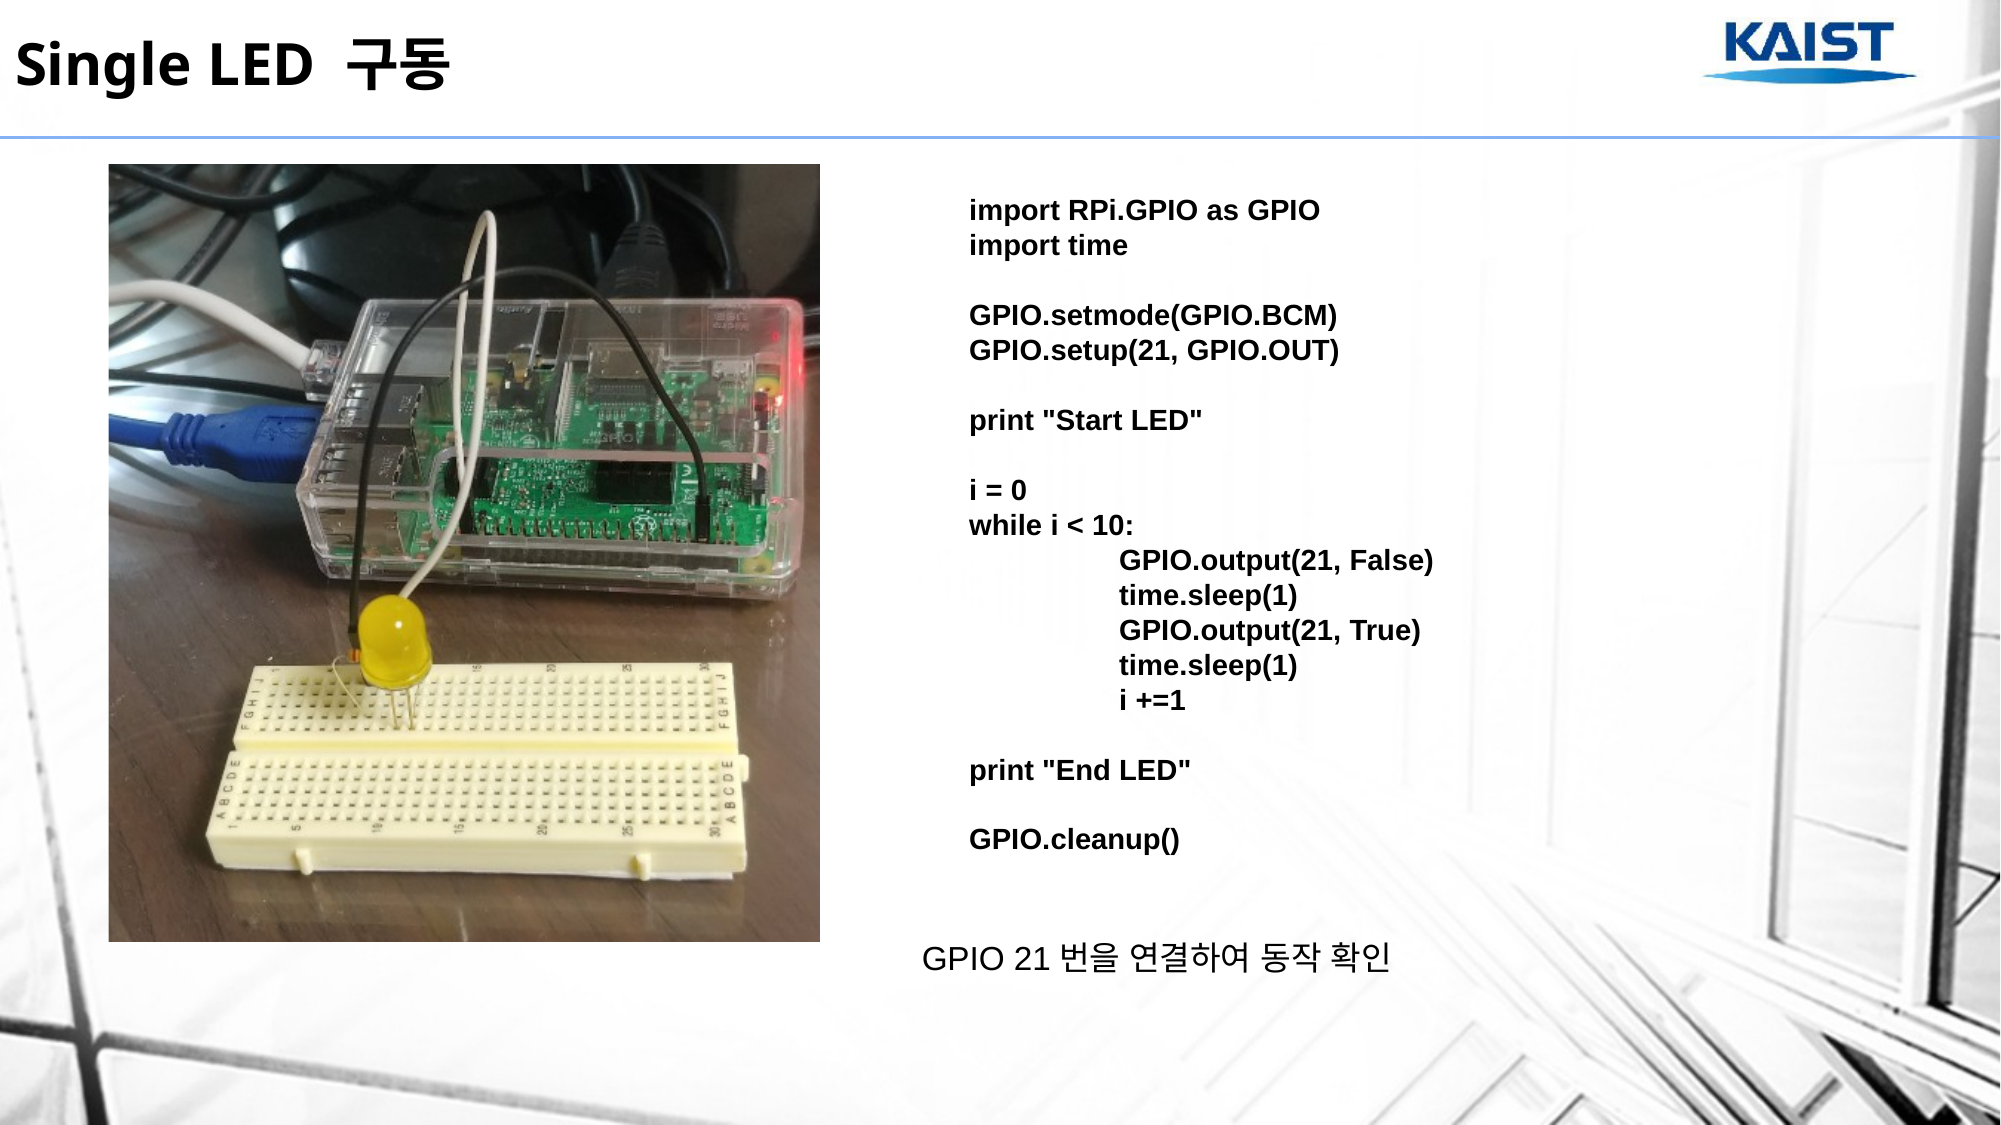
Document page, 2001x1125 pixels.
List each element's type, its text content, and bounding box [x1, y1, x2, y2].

text_box import RPi.GPIO as GPIO import time GPIO.setmode(GPIO.BCM) GPIO.setup(21, GPIO.OUT) print "Start LED" i = 0 while i < 10: GPIO.output(21, False) time.sleep(1) GPIO.output(21, True) time.sleep(1) i +=1 print "End LED" GPIO.cleanup() [840, 184, 1563, 863]
text_box GPIO 21번을 연결하여 동작 확인 [907, 904, 1473, 1011]
picture [0, 0, 2001, 1125]
title Single LED 구동 [0, 0, 893, 138]
